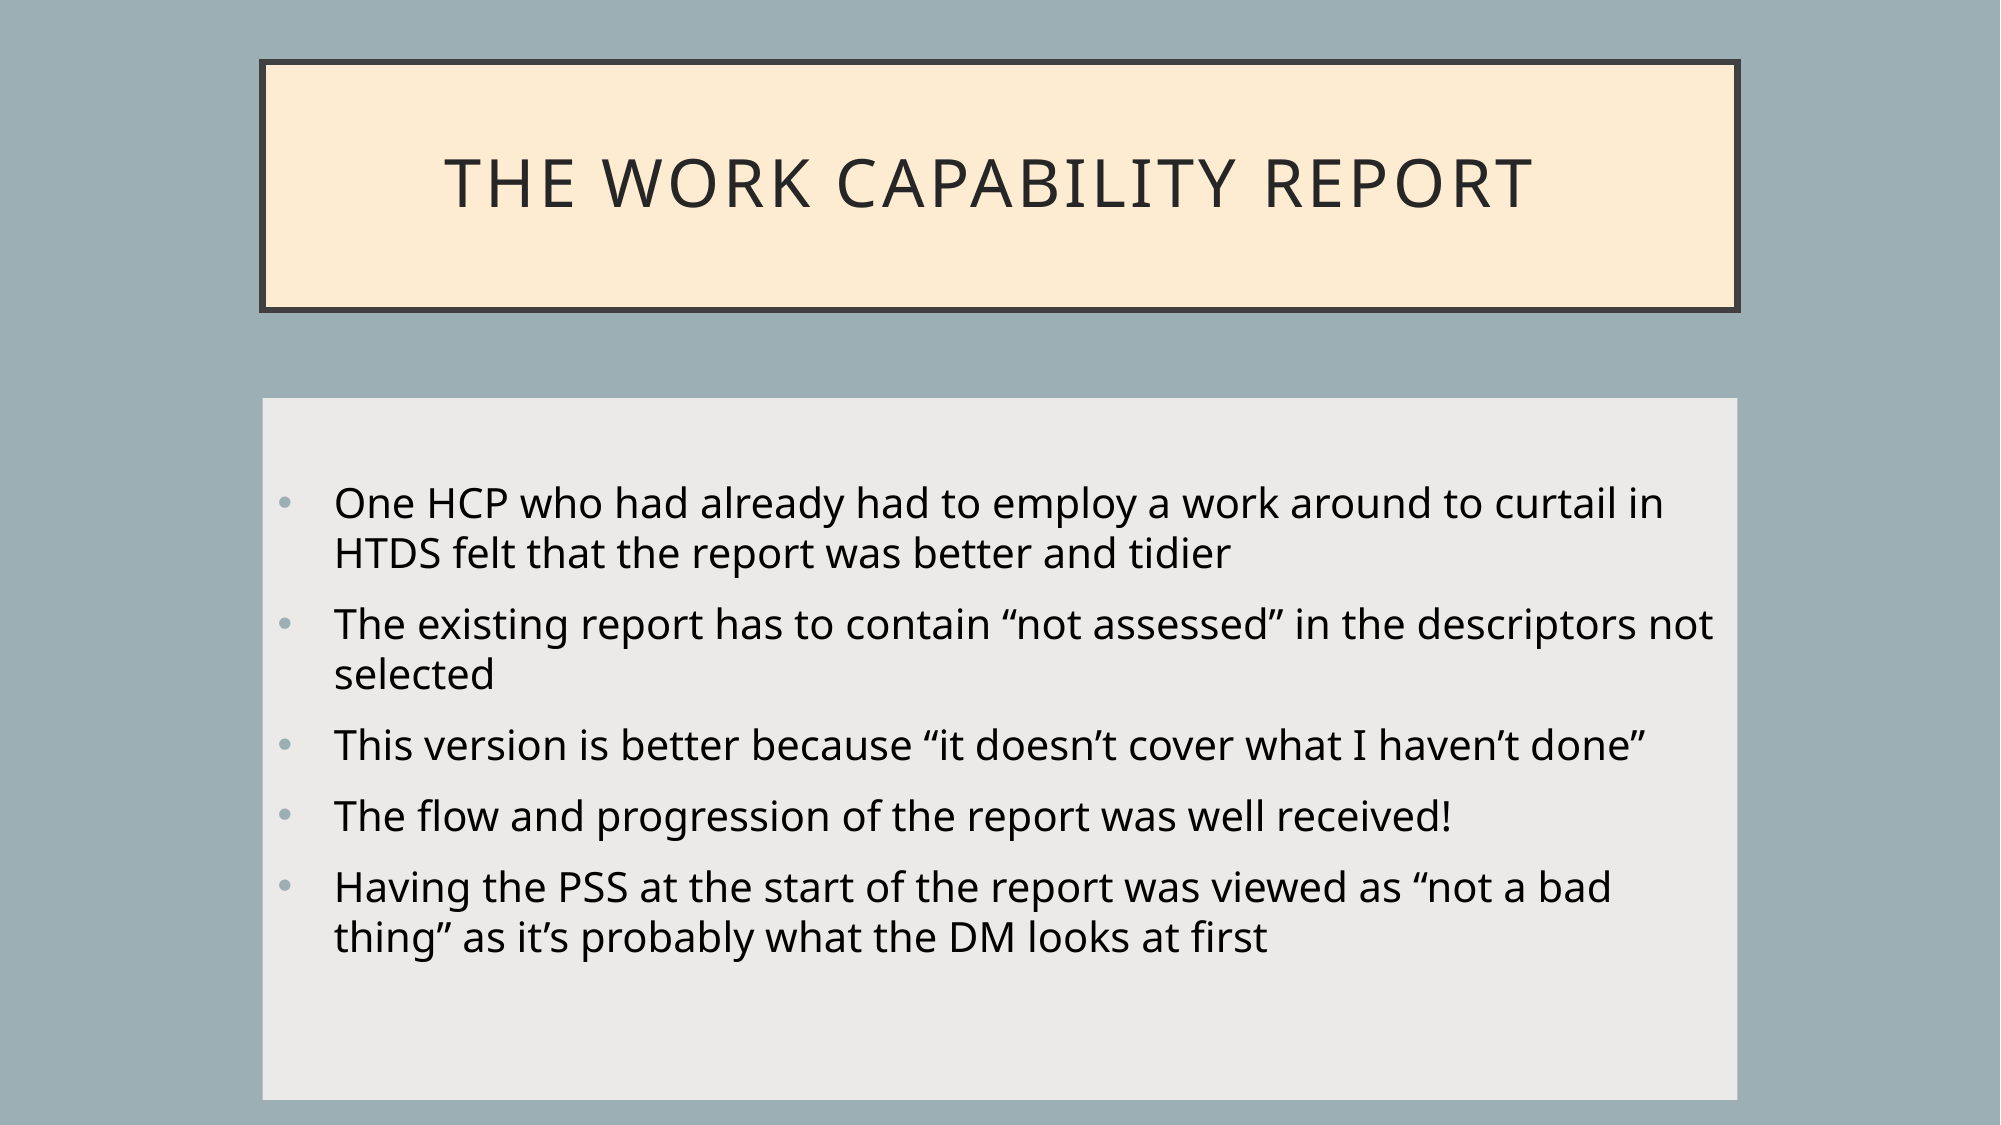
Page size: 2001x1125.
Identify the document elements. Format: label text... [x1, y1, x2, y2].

subtitle One HCP who had already had to employ a work around to curtail in HTDS felt that the report was better and tidier The existing report has to contain “not assessed” in the descriptors not selected This version is better because “it doesn’t cover what I haven’t done” The flow and progression of the report was well received! Having the PSS at the start of the report was viewed as “not a bad thing” as it’s probably what the DM looks at first [262, 398, 1738, 1100]
title THE WORK CAPABILITY REPORT [259, 59, 1741, 313]
